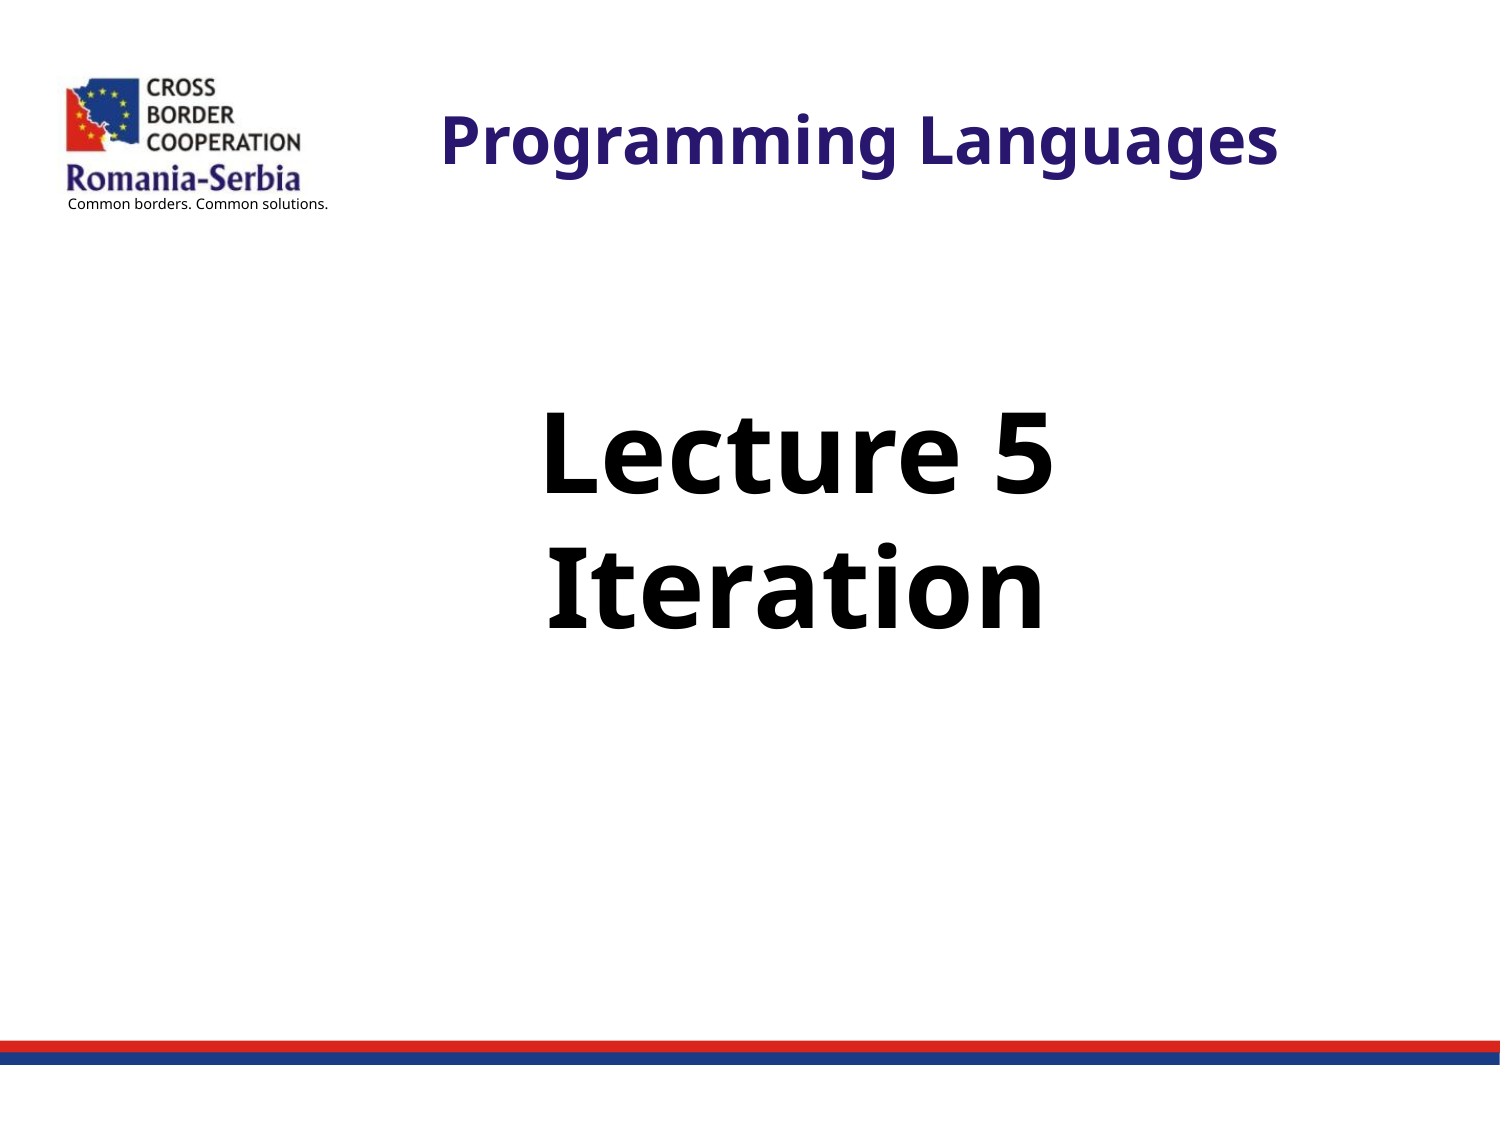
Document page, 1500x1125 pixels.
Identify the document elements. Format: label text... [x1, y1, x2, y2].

title Programming Languages [328, 66, 1392, 209]
text_box Lecture 5 Iteration [371, 373, 1223, 659]
picture [41, 60, 325, 209]
